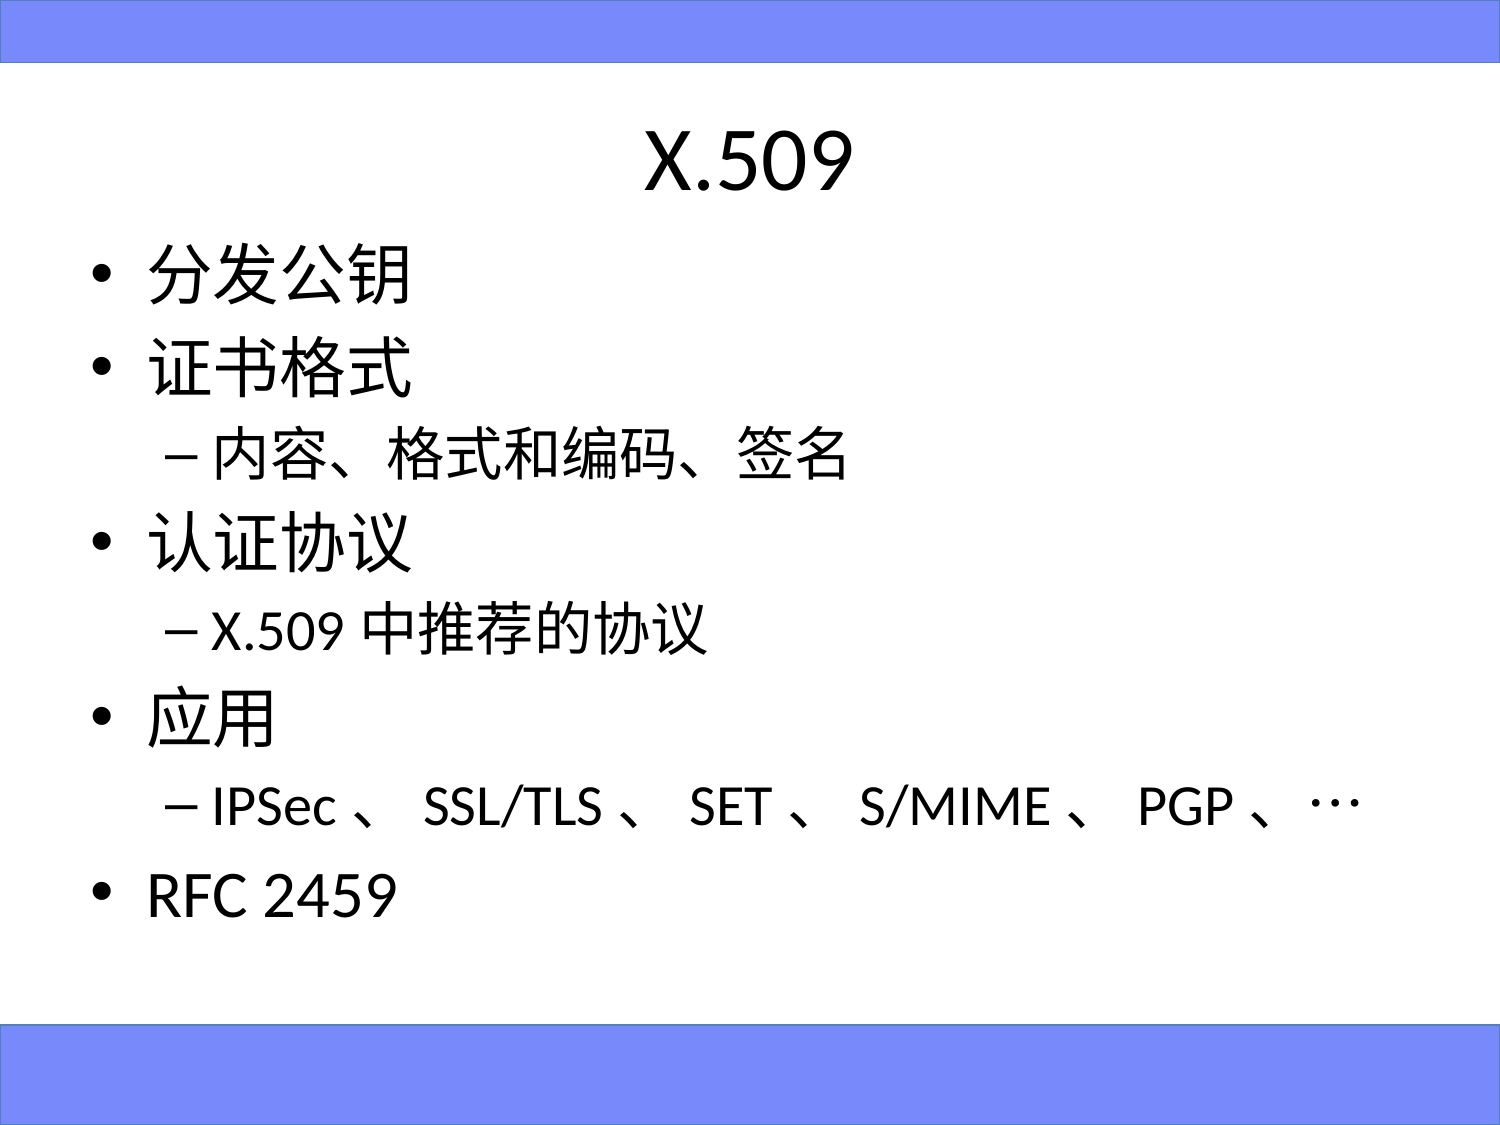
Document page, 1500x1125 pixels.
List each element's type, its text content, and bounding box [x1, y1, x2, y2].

list 分发公钥 证书格式 内容、格式和编码、签名 认证协议 X.509中推荐的协议 应用 IPSec、SSL/TLS、SET、S/MIME、PGP、… RFC 2459 [75, 224, 1425, 968]
title X.509 [75, 87, 1425, 221]
